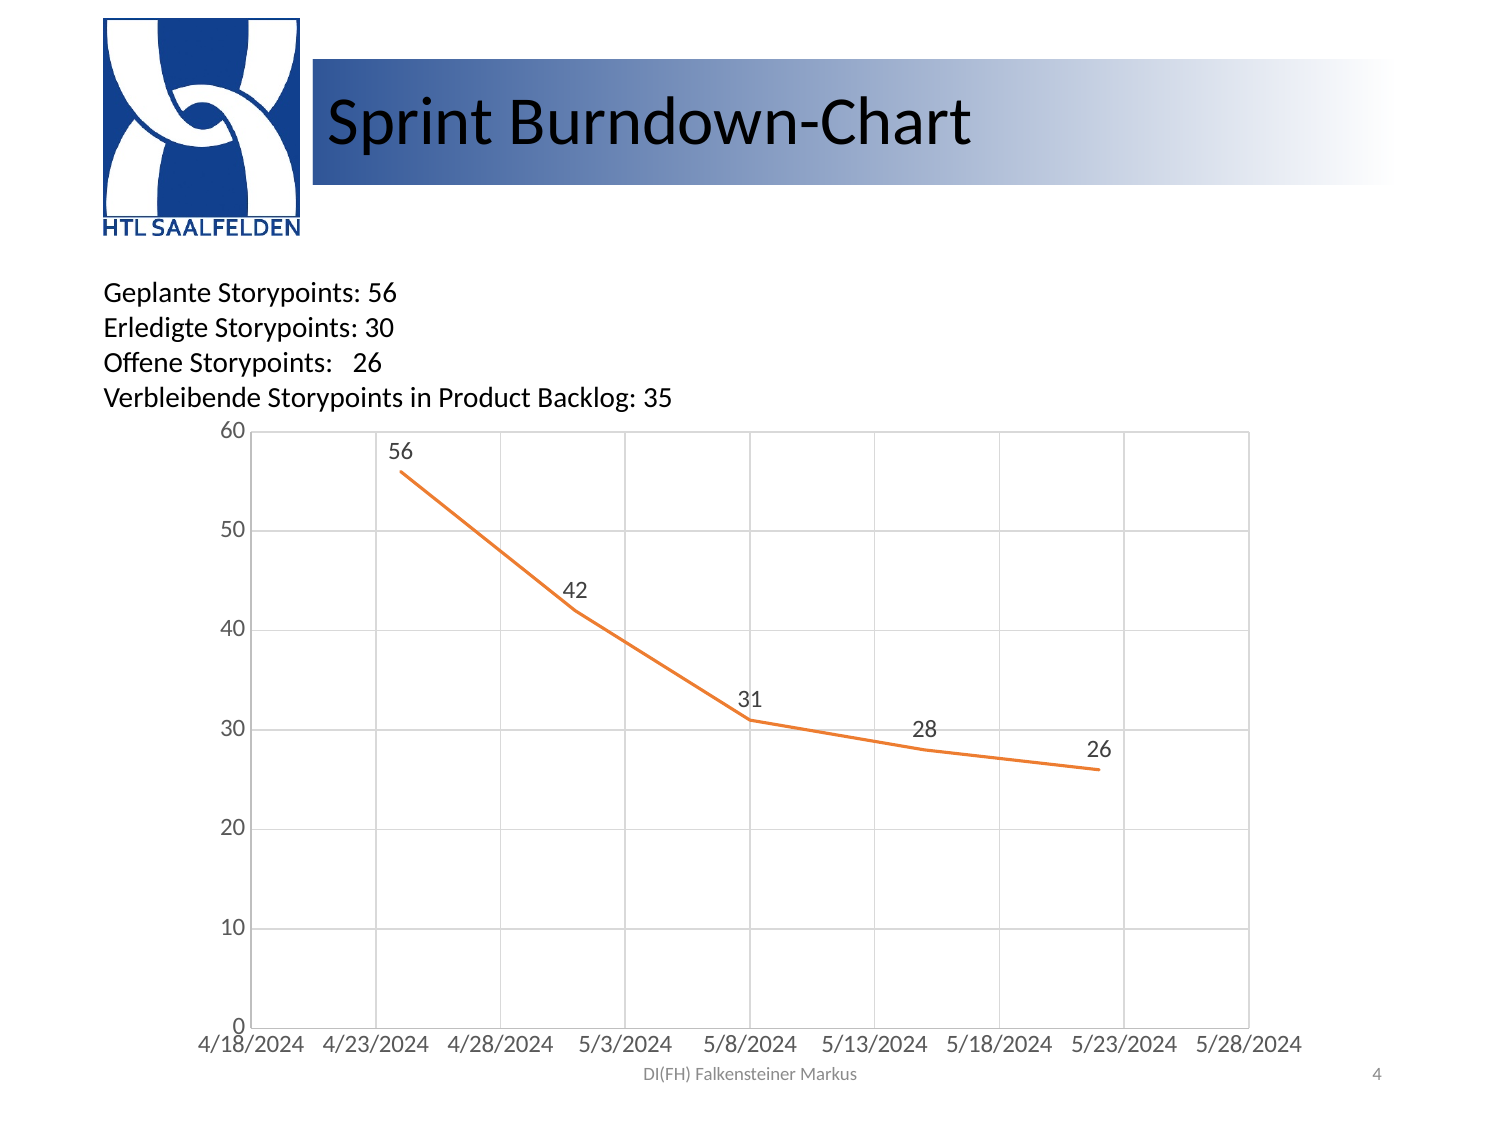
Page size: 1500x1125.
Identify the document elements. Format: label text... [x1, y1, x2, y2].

footer DI(FH) Falkensteiner Markus [496, 1073, 1004, 1103]
title Sprint Burndown-Chart [312, 59, 1397, 185]
chart [174, 405, 1325, 1073]
picture [103, 18, 300, 236]
text_box Geplante Storypoints: 56 Erledigte Storypoints: 30 Offene Storypoints: 26 Verbleibende Storypoints in Product Backlog: 35 [88, 265, 1247, 456]
slide_number 4 [1059, 1042, 1397, 1103]
